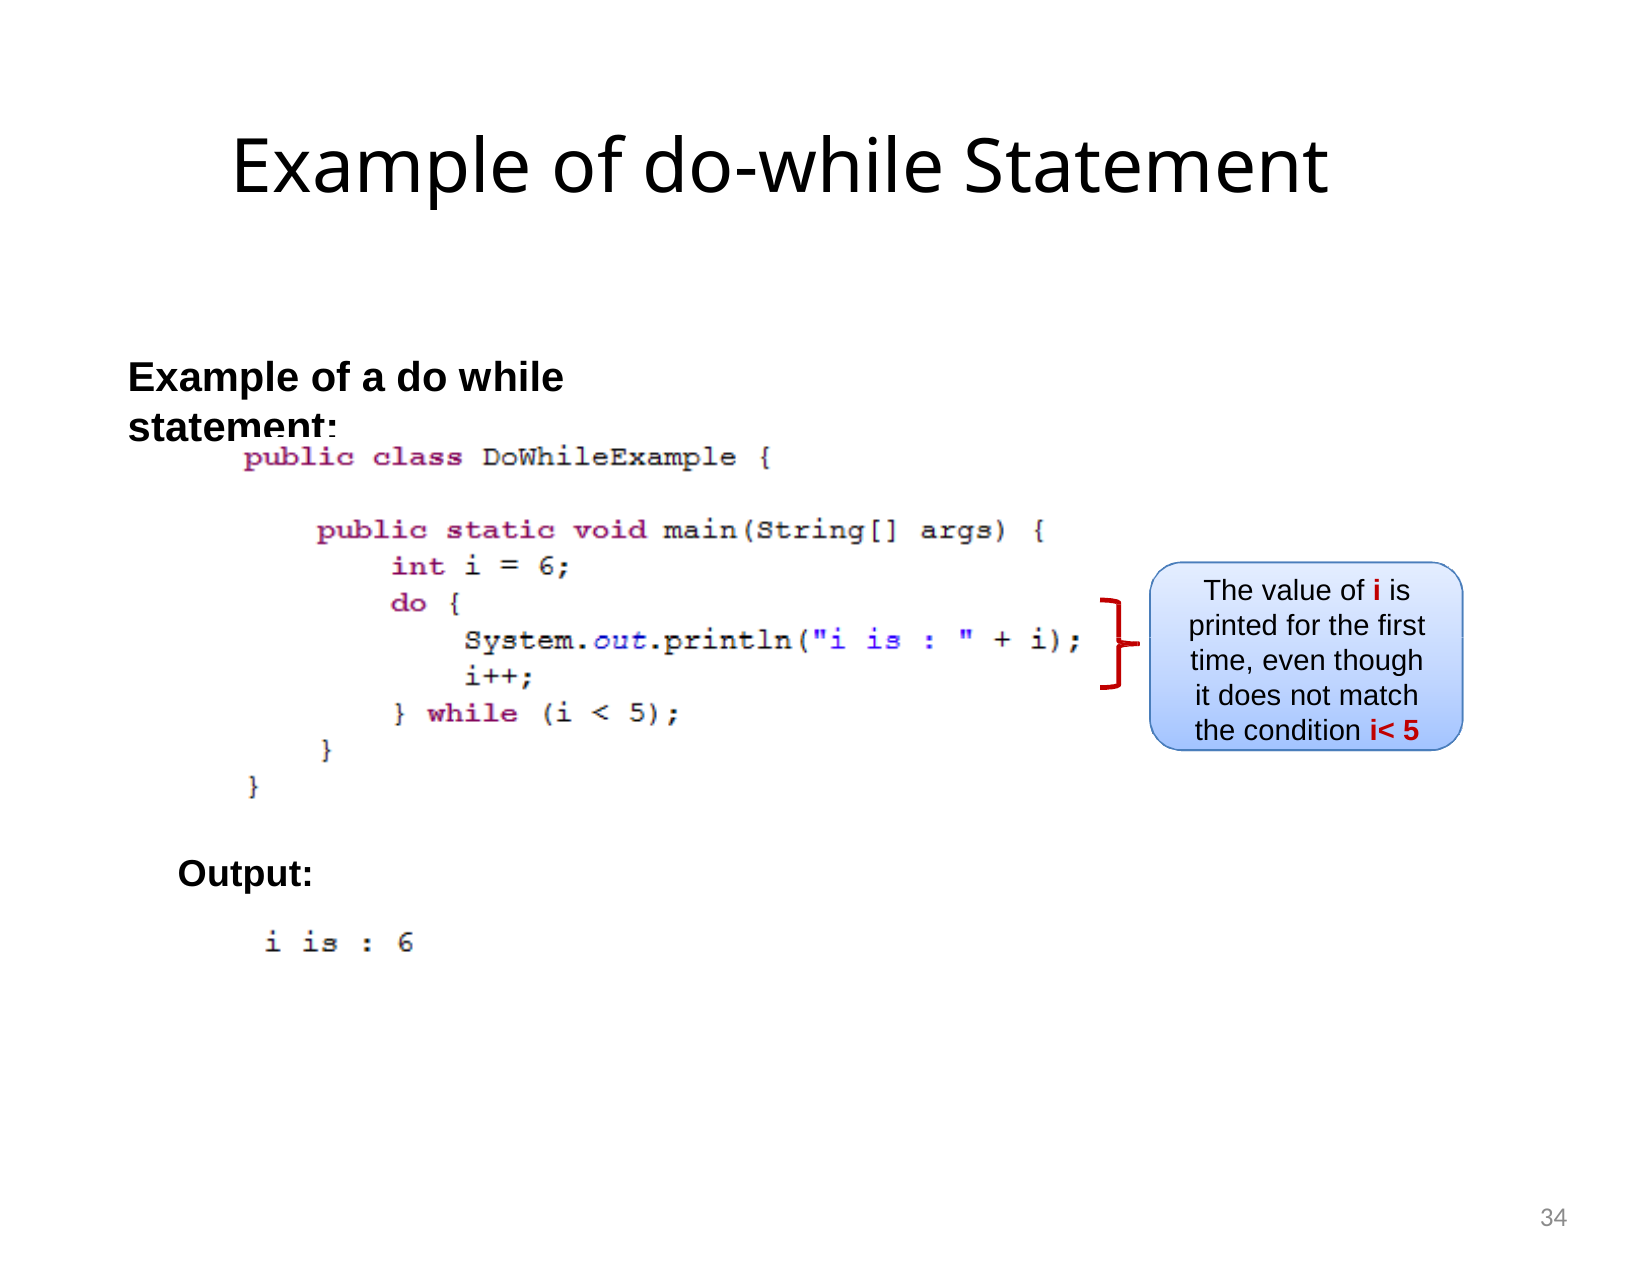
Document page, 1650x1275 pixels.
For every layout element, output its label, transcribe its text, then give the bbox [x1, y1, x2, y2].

text_box [1151, 564, 1461, 637]
slide_number 34 [1182, 845, 1568, 1275]
text_box [237, 899, 463, 988]
title Example of do-while Statement [0, 56, 1479, 270]
text_box The value of i is printed for the first time, even though it does not match the condition i< 5 [1177, 571, 1436, 746]
text_box [1100, 637, 1140, 690]
text_box [237, 637, 1087, 813]
text_box [1149, 726, 1171, 750]
text_box [237, 437, 1087, 637]
text_box [1149, 561, 1464, 637]
text_box [1149, 637, 1464, 752]
text_box [1441, 562, 1463, 584]
text_box [1099, 597, 1122, 637]
text_box [1151, 637, 1461, 749]
text_box Output: [175, 849, 316, 895]
text_box [1443, 727, 1463, 750]
text_box [1149, 562, 1172, 588]
text_box Example of a do while statement: [125, 349, 787, 450]
